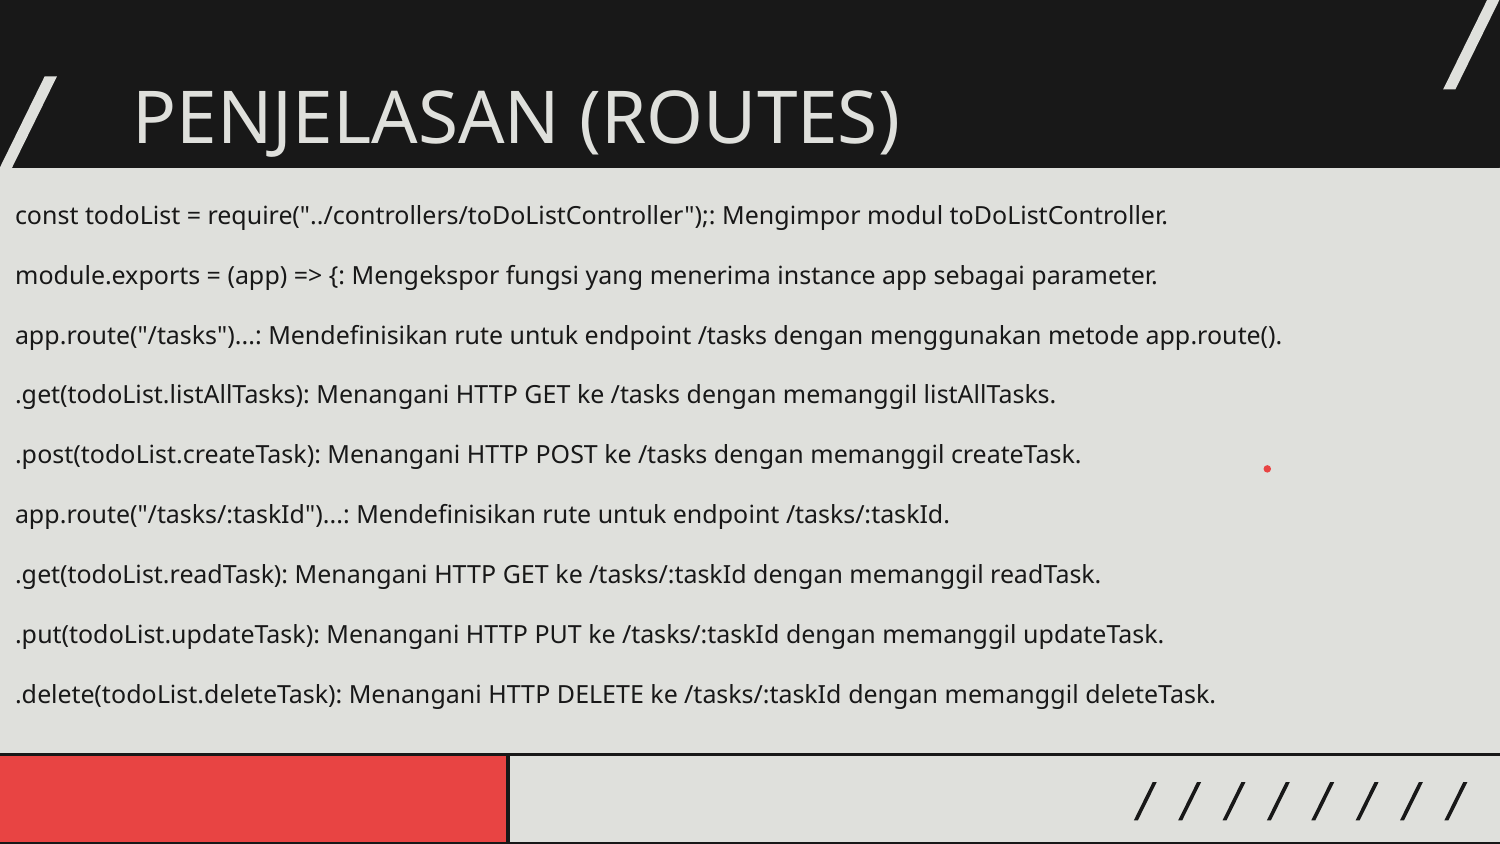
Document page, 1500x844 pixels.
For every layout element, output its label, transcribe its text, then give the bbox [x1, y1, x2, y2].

subtitle const todoList = require("../controllers/toDoListController");: Mengimpor modul toDoListController. module.exports = (app) => {: Mengekspor fungsi yang menerima instance app sebagai parameter. app.route("/tasks")...: Mendefinisikan rute untuk endpoint /tasks dengan menggunakan metode app.route(). .get(todoList.listAllTasks): Menangani HTTP GET ke /tasks dengan memanggil listAllTasks. .post(todoList.createTask): Menangani HTTP POST ke /tasks dengan memanggil createTask. app.route("/tasks/:taskId")...: Mendefinisikan rute untuk endpoint /tasks/:taskId. .get(todoList.readTask): Menangani HTTP GET ke /tasks/:taskId dengan memanggil readTask. .put(todoList.updateTask): Menangani HTTP PUT ke /tasks/:taskId dengan memanggil updateTask. .delete(todoList.deleteTask): Menangani HTTP DELETE ke /tasks/:taskId dengan memanggil deleteTask. [0, 184, 1488, 660]
title PENJELASAN (ROUTES) [117, 55, 1383, 150]
text_box [1263, 465, 1272, 473]
